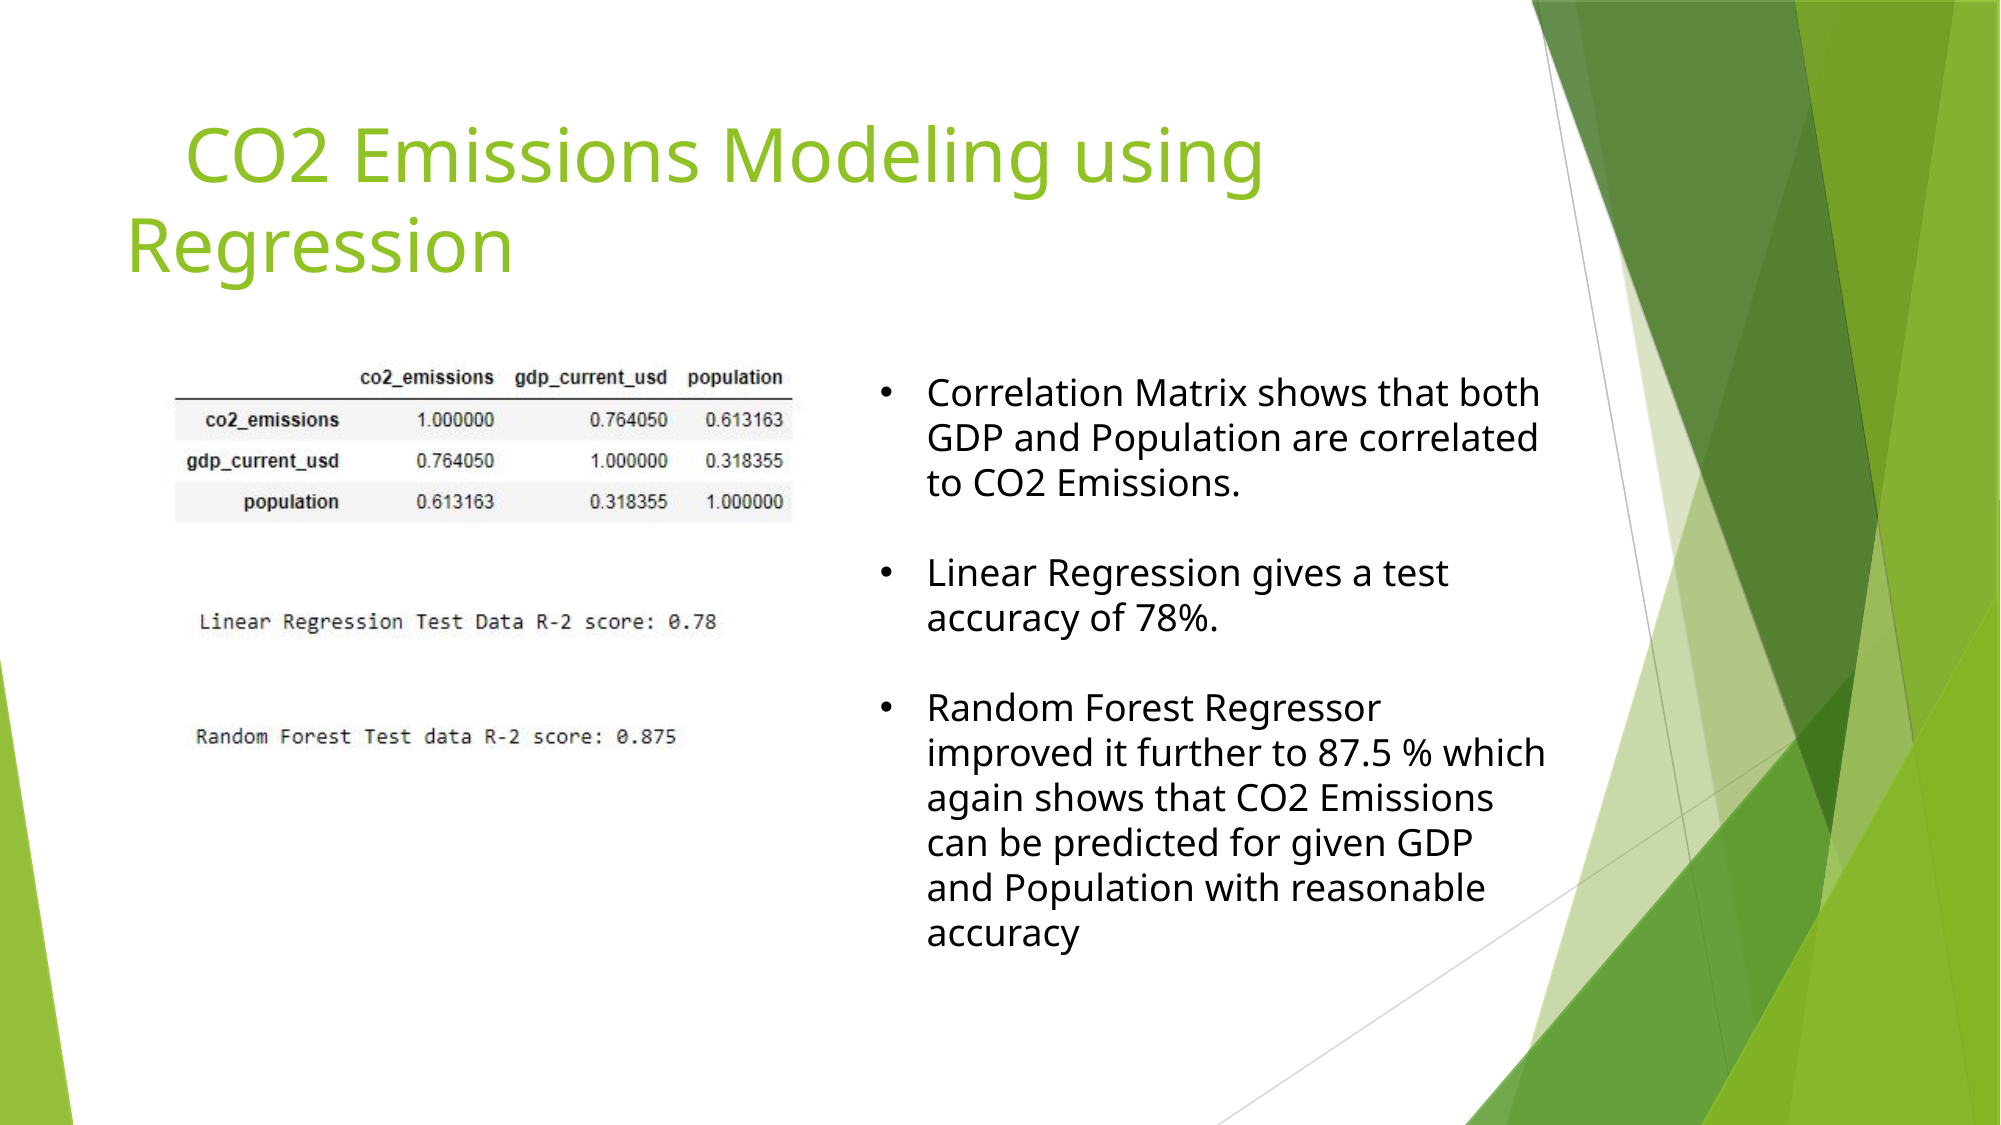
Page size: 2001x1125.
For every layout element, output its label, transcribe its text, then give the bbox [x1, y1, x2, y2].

picture [165, 348, 838, 545]
picture [185, 724, 706, 762]
text_box Correlation Matrix shows that both GDP and Population are correlated to CO2 Emissions. Linear Regression gives a test accuracy of 78%. Random Forest Regressor improved it further to 87.5 % which again shows that CO2 Emissions can be predicted for given GDP and Population with reasonable accuracy [865, 361, 1563, 962]
text_box CO2 Emissions Modeling using Regression [111, 99, 1522, 317]
picture [185, 613, 737, 642]
